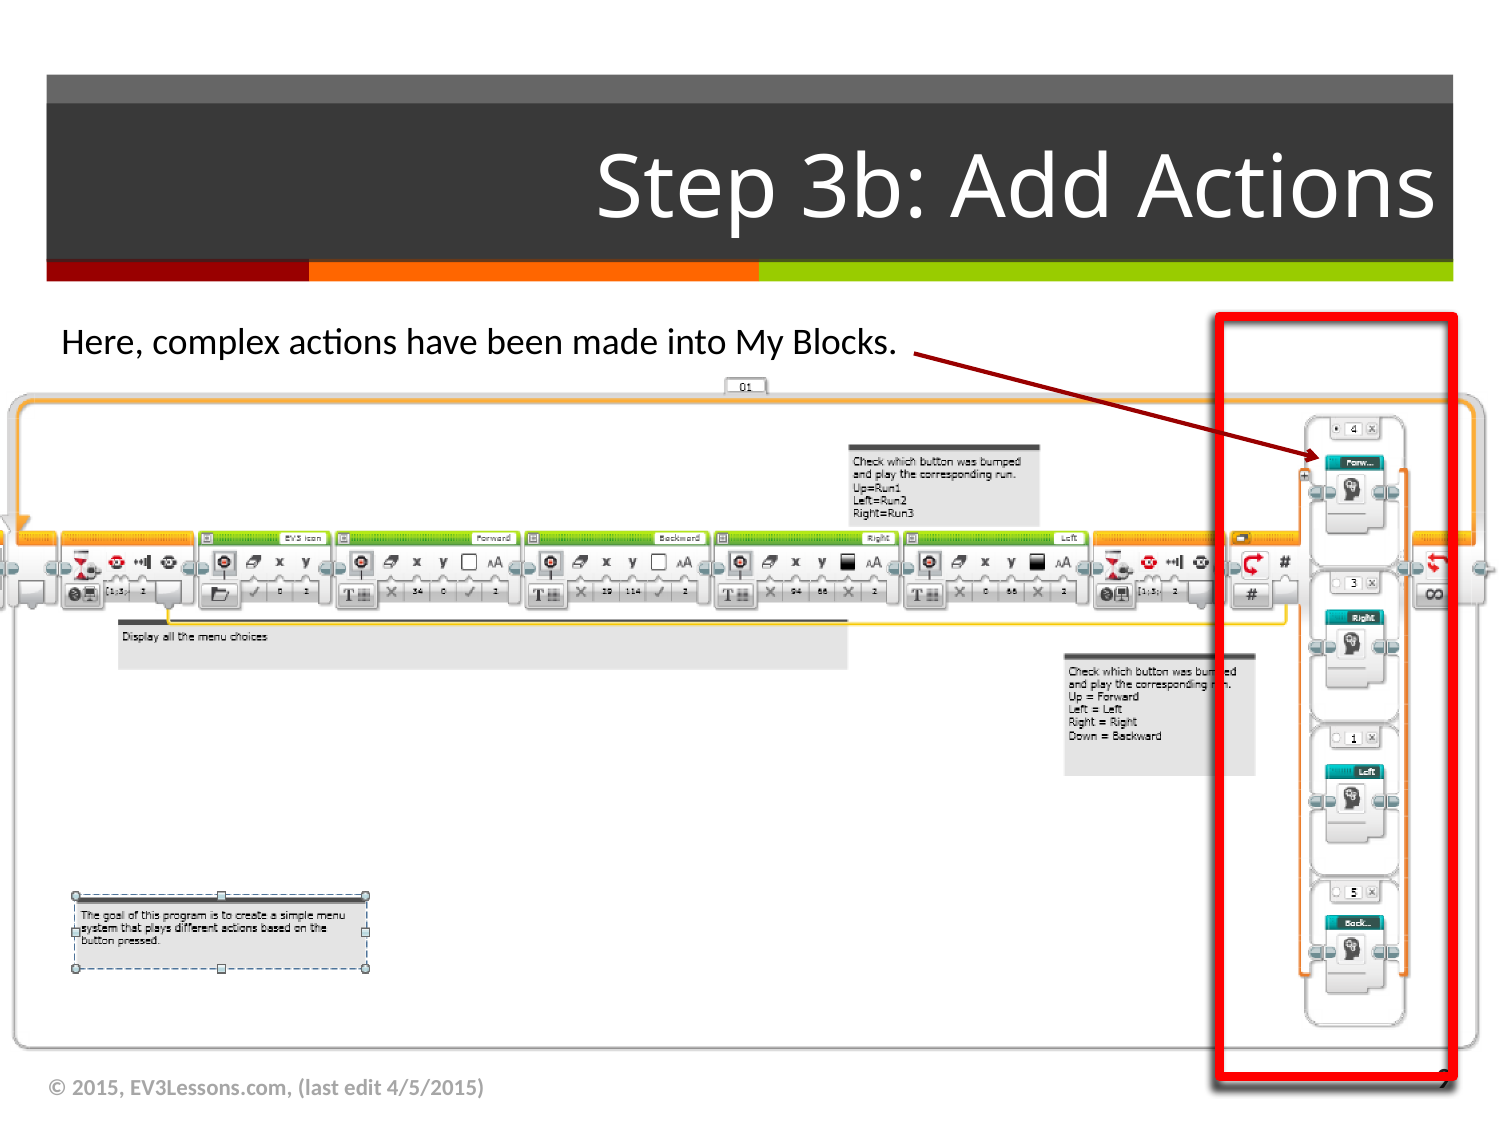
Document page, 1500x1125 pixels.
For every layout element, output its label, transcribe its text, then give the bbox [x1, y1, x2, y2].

footer © 2015, EV3Lessons.com, (last edit 4/5/2015) [32, 1075, 1038, 1116]
text_box [1218, 315, 1454, 372]
title Step 3b: Add Actions [46, 103, 1454, 263]
text_box Here, complex actions have been made into My Blocks. [46, 309, 1187, 370]
picture [0, 374, 1500, 1057]
slide_number 9 [1362, 1075, 1466, 1106]
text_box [913, 352, 1320, 459]
